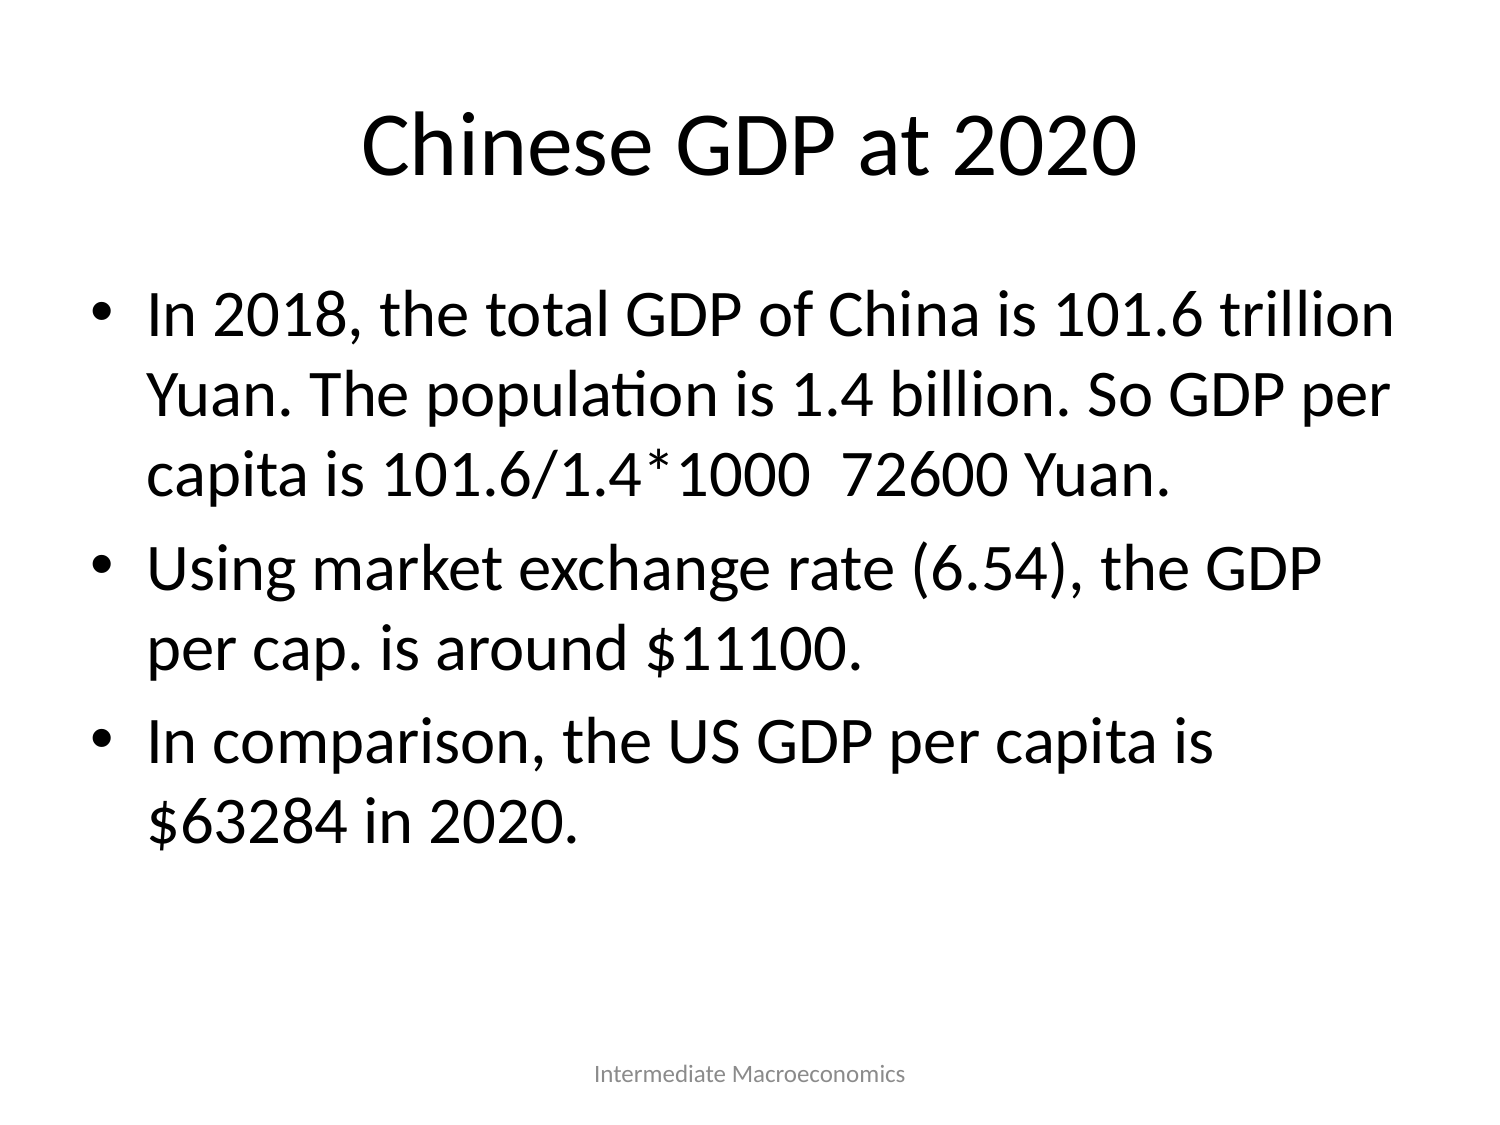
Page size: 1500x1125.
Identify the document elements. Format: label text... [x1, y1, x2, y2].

footer Intermediate Macroeconomics [512, 1042, 988, 1103]
title Chinese GDP at 2020 [75, 45, 1425, 233]
